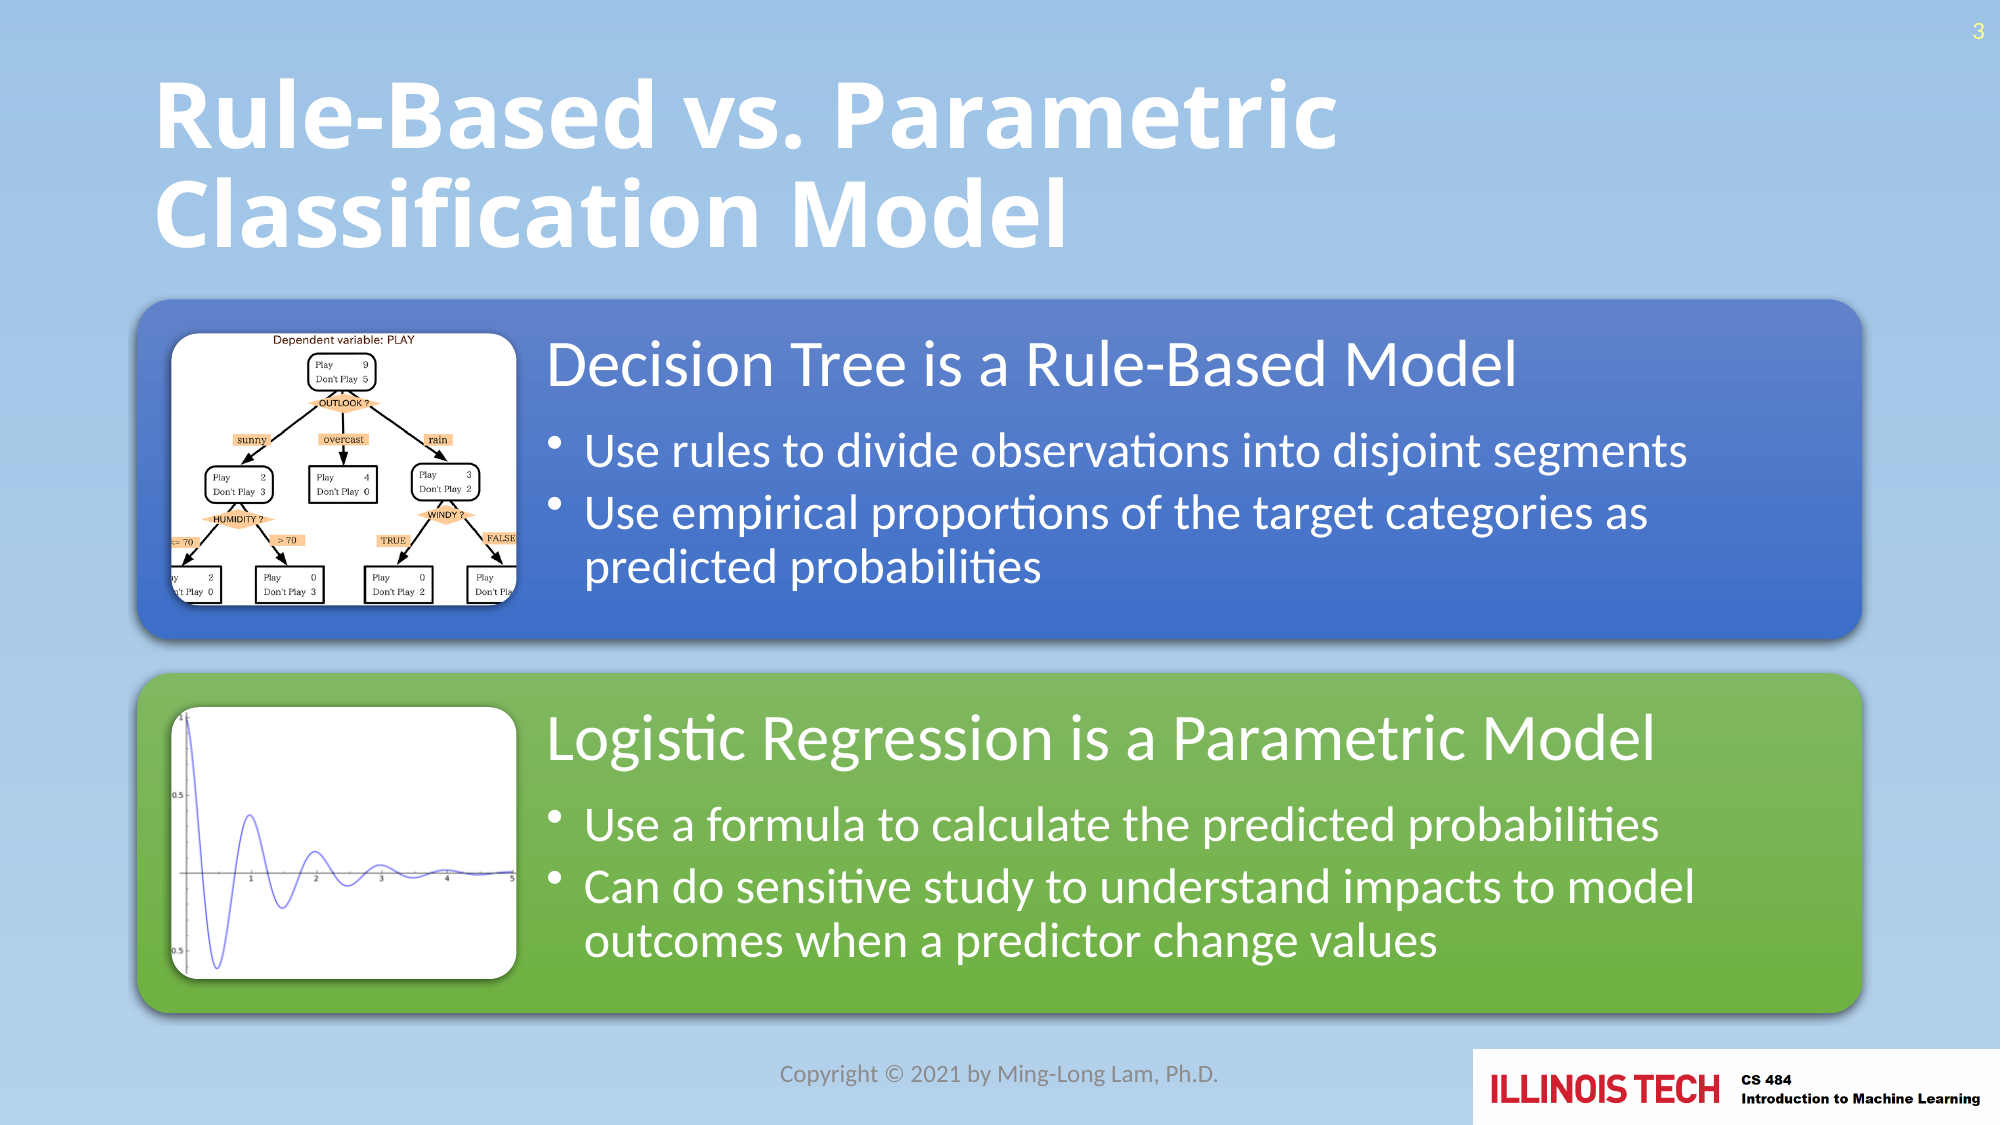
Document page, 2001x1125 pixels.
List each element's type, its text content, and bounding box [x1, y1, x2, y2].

slide_number 3 [1550, 0, 2000, 60]
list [137, 299, 1863, 1014]
footer Copyright © 2021 by Ming-Long Lam, Ph.D. [662, 1042, 1338, 1103]
picture [1473, 1049, 2000, 1125]
title Rule-Based vs. Parametric Classification Model [137, 59, 1863, 278]
